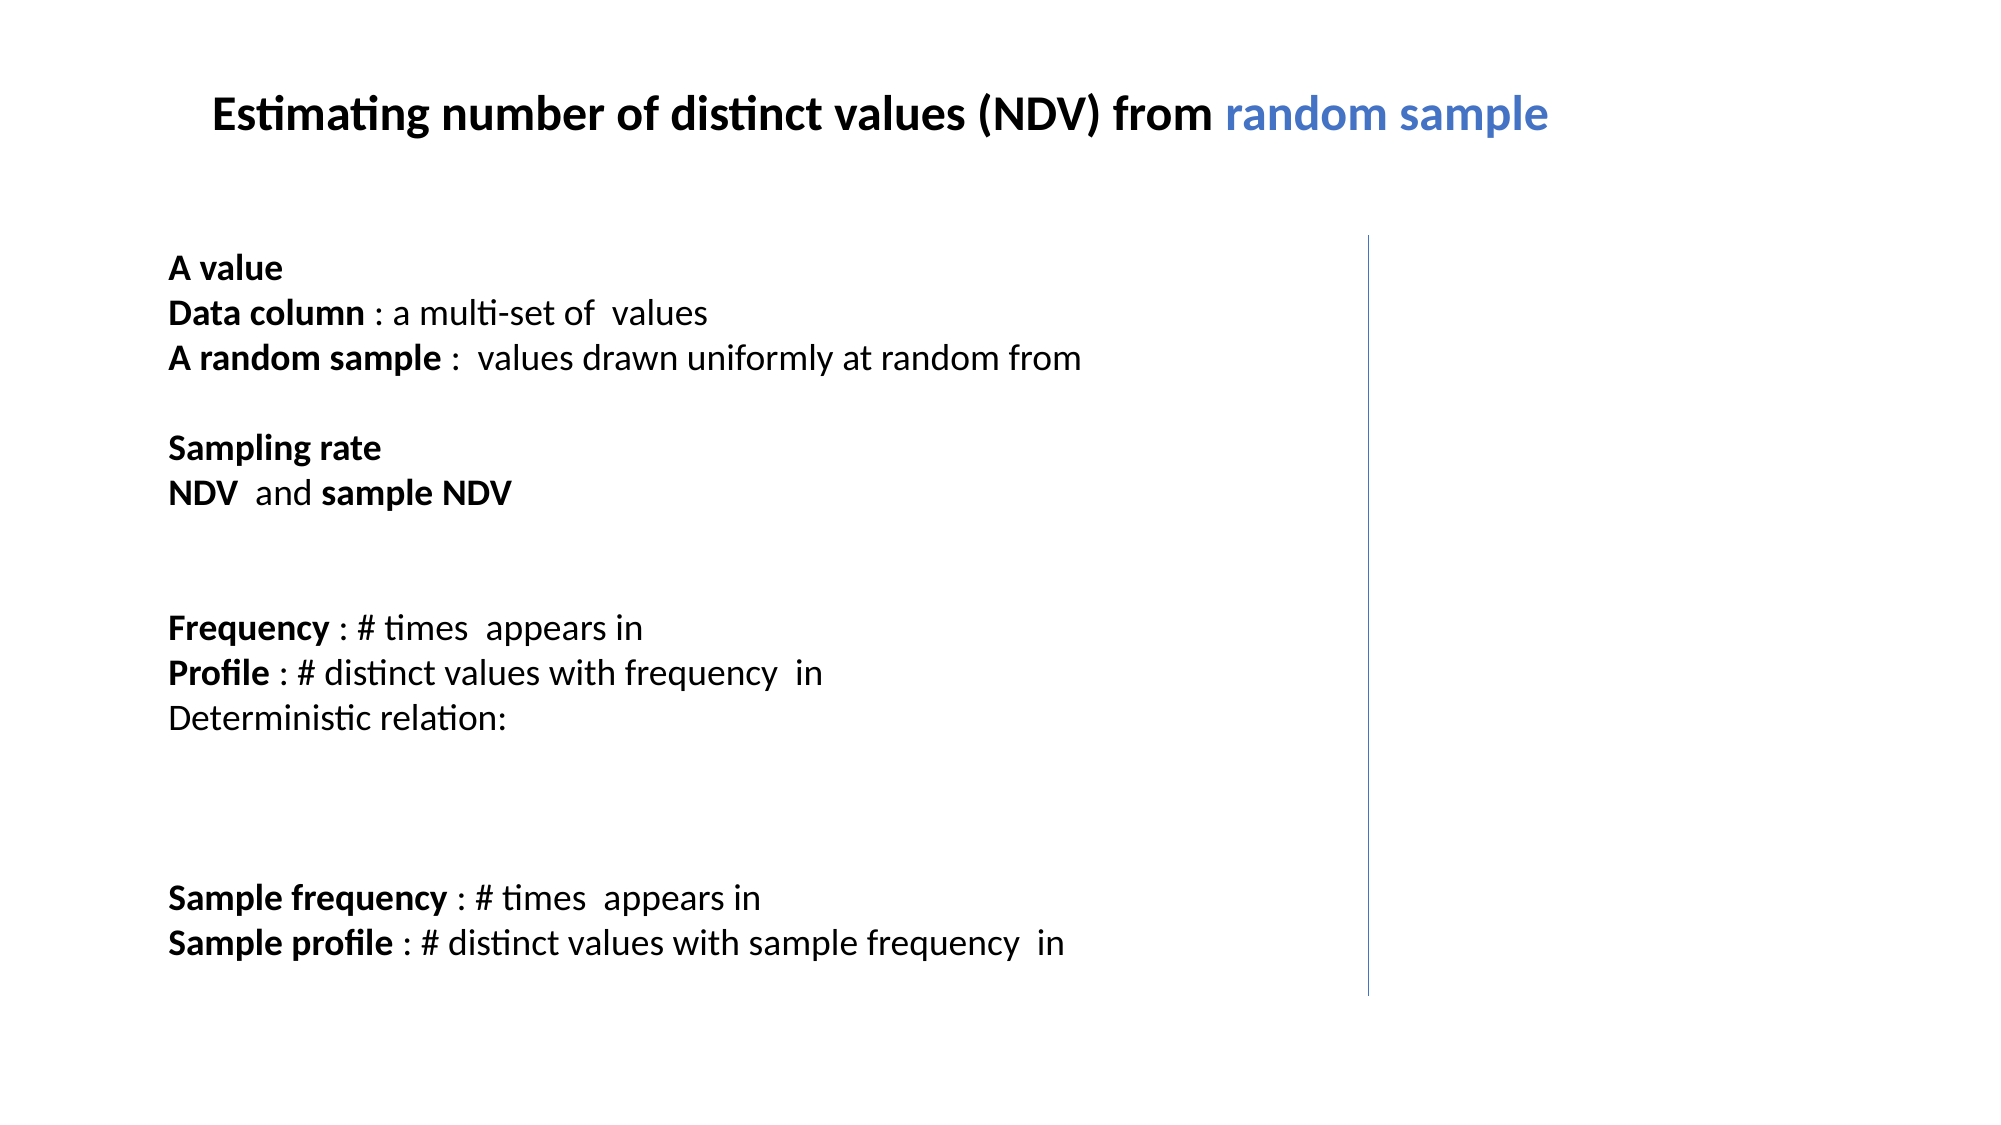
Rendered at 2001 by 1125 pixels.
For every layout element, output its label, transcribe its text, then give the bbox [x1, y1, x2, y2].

text_box Estimating number of distinct values (NDV) from random sample [197, 73, 1565, 149]
